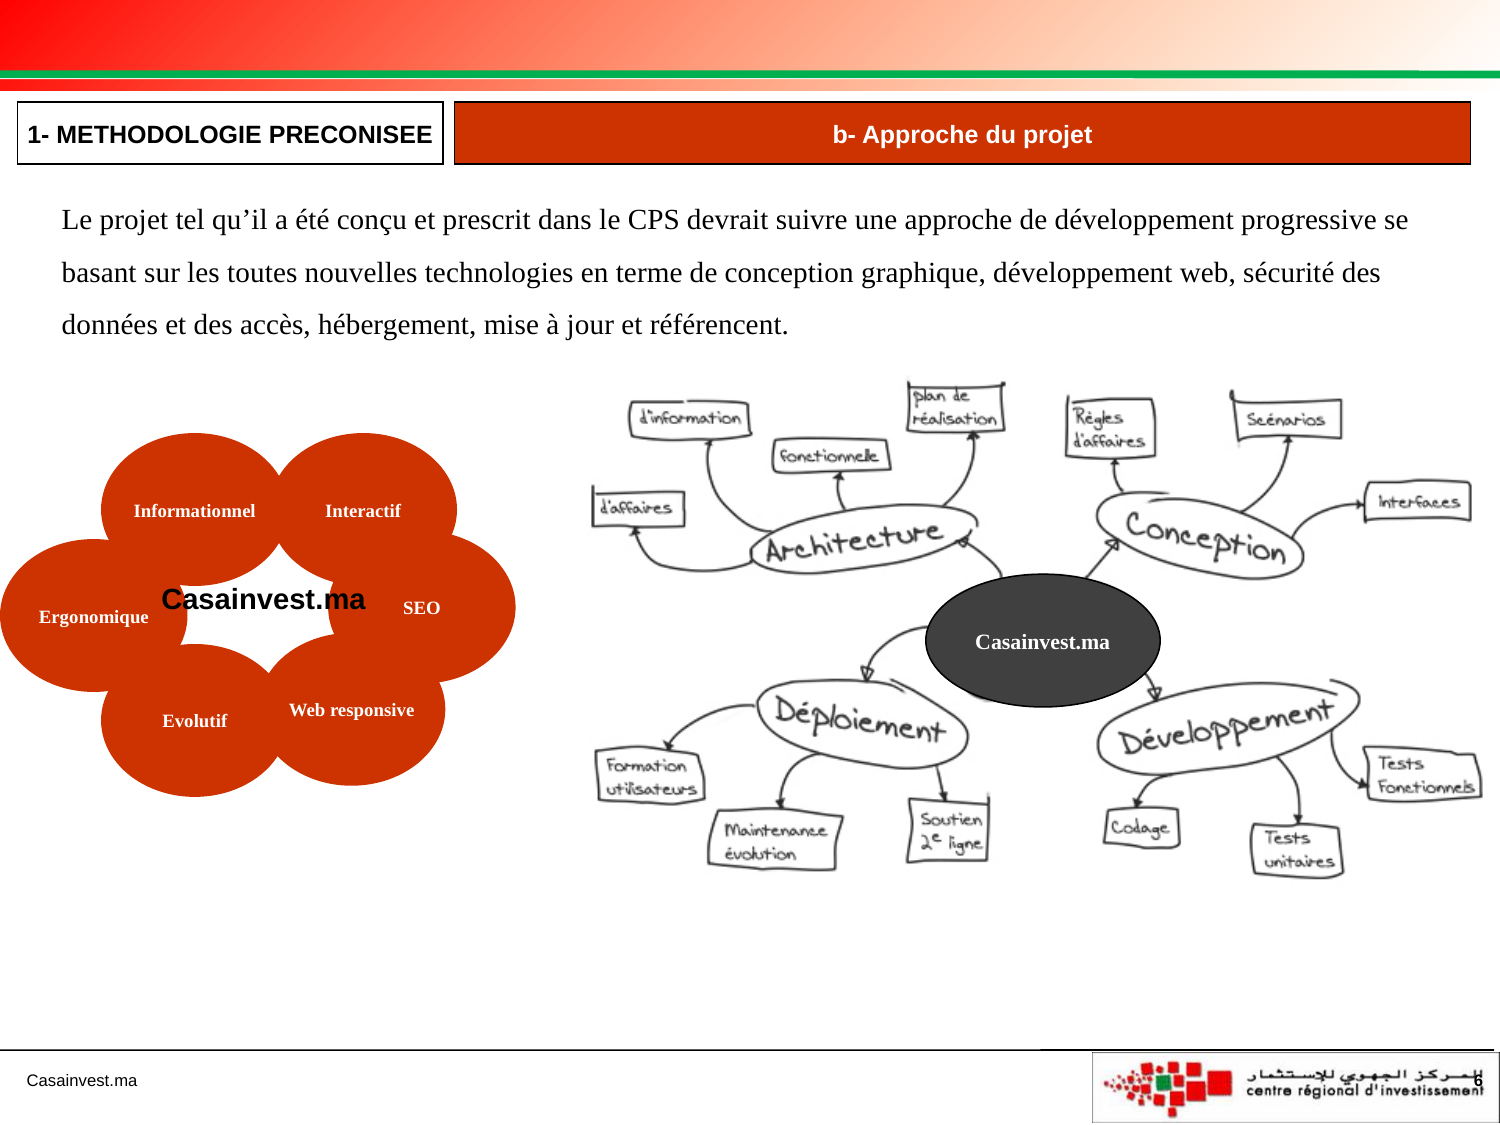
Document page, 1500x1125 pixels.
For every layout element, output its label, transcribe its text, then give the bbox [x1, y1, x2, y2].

picture [1092, 1052, 1500, 1123]
slide_number 6 [1422, 1062, 1499, 1125]
text_box Le projet tel qu’il a été conçu et prescrit dans le CPS devrait suivre une approche de développement progressive se basant sur les toutes nouvelles technologies en terme de conception graphique, développement web, sécurité des données et des accès, hébergement, mise à jour et référencent. [46, 175, 1454, 348]
text_box Ergonomique [0, 539, 126, 692]
text_box Interactif [272, 433, 458, 534]
text_box Informationnel [101, 433, 279, 540]
text_box Web responsive [257, 655, 446, 786]
text_box b- Approche du projet [454, 101, 1471, 165]
text_box Casainvest.ma [81, 492, 446, 704]
text_box 1- METHODOLOGIE PRECONISEE [17, 101, 443, 165]
picture [562, 362, 1500, 895]
text_box SEO [406, 530, 516, 683]
text_box Evolutif [101, 668, 278, 797]
